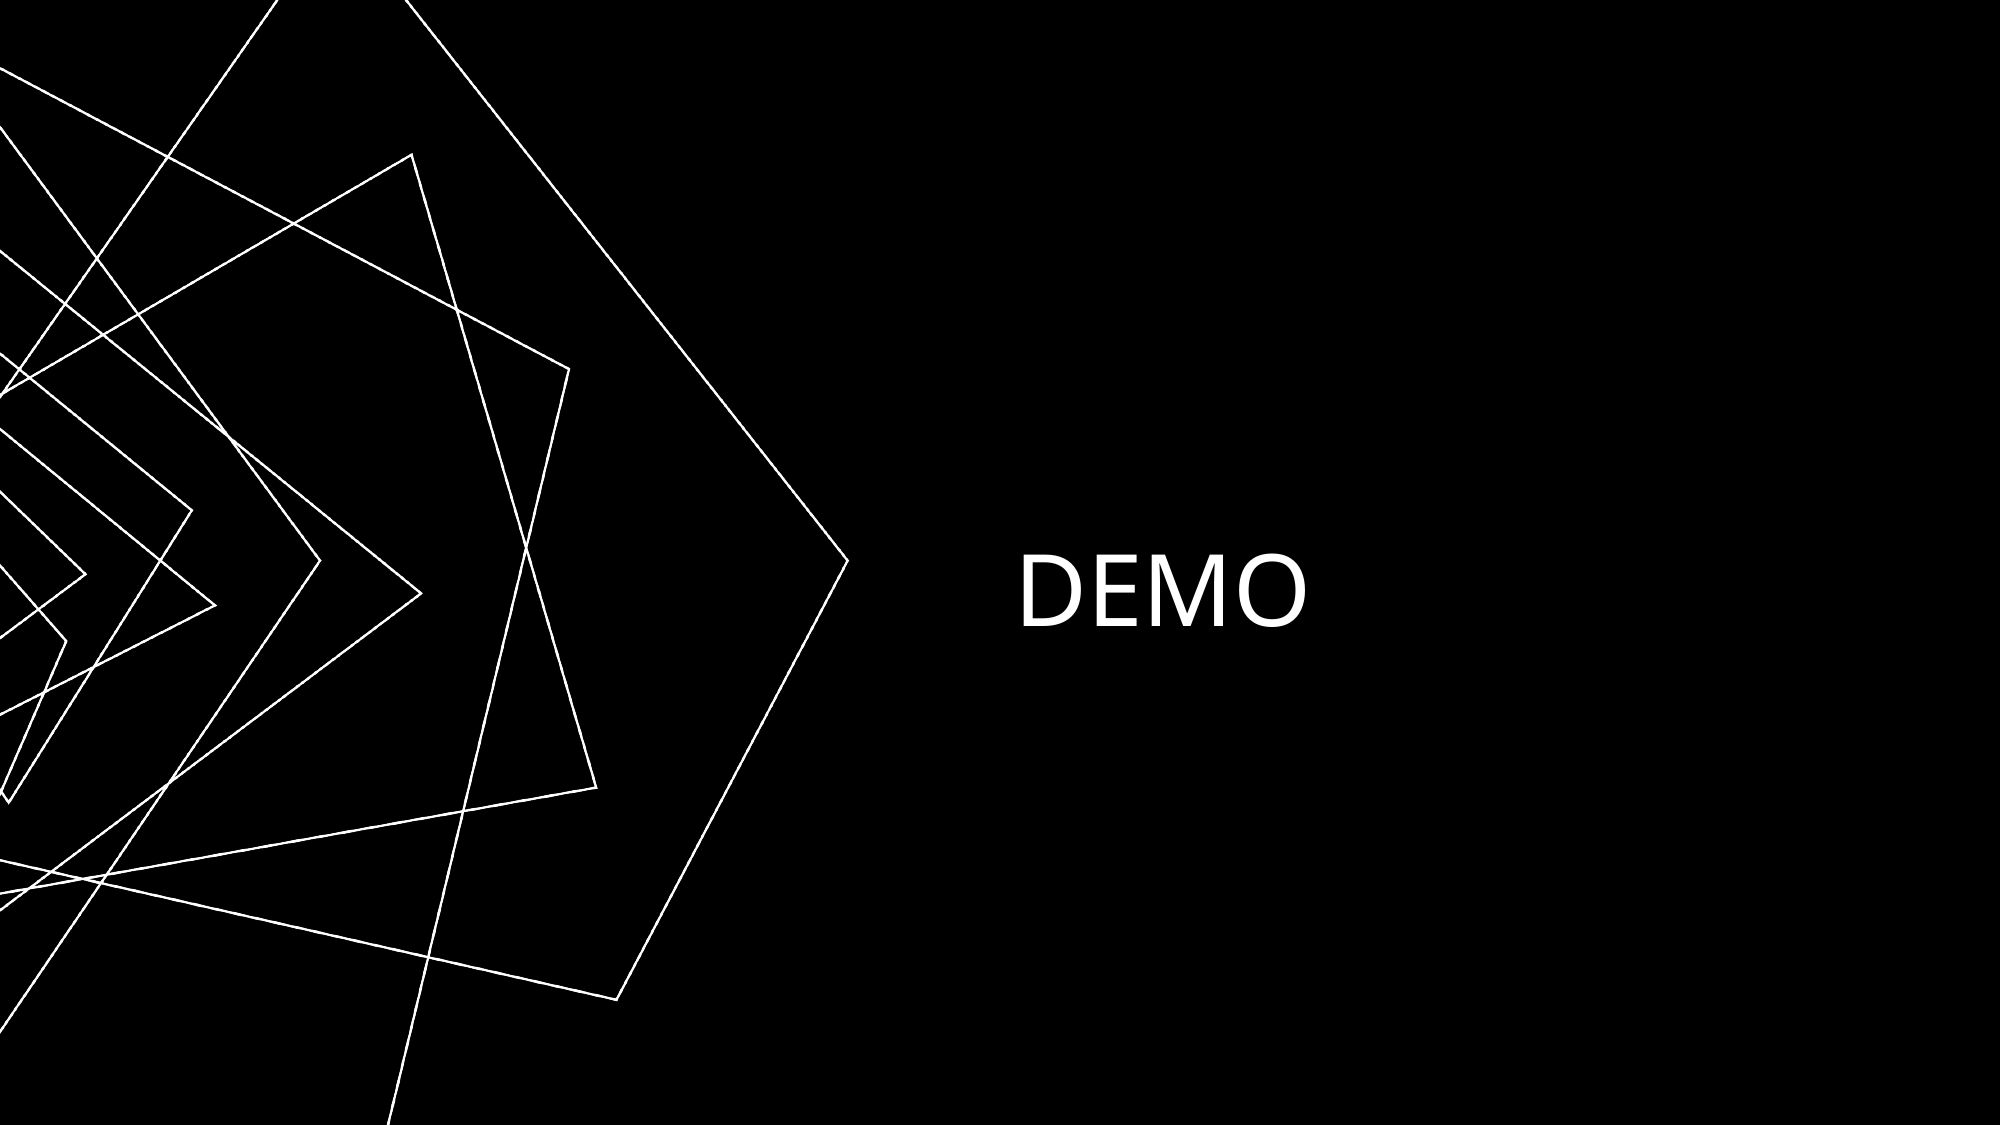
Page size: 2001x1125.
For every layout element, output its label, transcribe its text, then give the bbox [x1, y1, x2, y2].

picture [0, 0, 850, 1125]
title DEmo [999, 61, 1829, 656]
